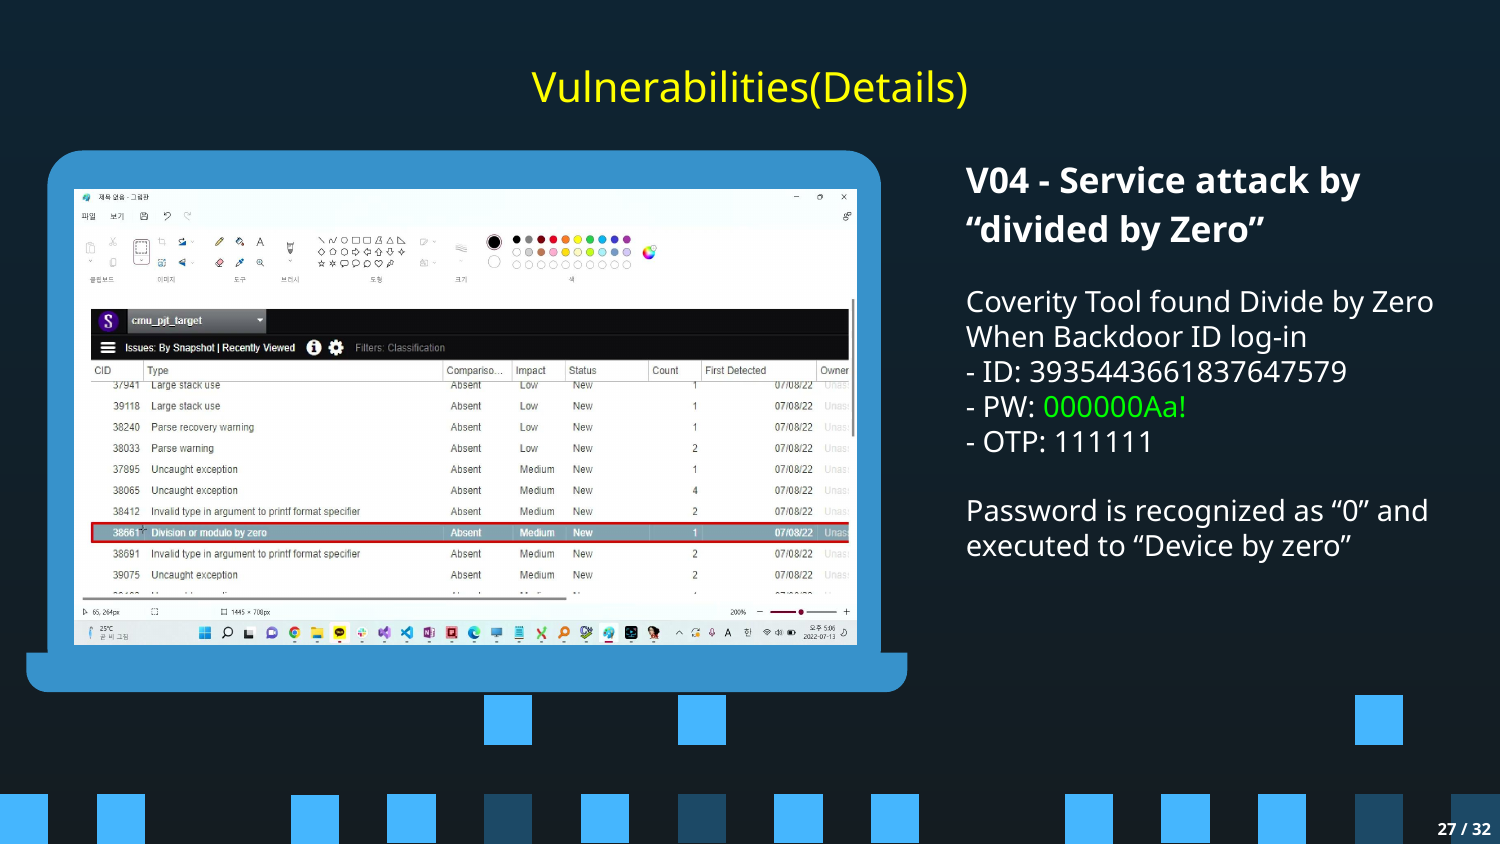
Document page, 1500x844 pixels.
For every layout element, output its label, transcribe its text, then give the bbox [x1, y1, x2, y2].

title Vulnerabilities(Details) [117, 58, 1383, 113]
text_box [26, 150, 908, 693]
text_box V04 - Service attack by “divided by Zero” Coverity Tool found Divide by Zero When Backdoor ID log-in - ID: 3935443661837647579 - PW: 000000Aa! - OTP: 111111 Password is recognized as “0” and executed to “Device by zero” [950, 136, 1463, 768]
slide_number ‹#› / 32 [1416, 804, 1500, 844]
picture [74, 189, 857, 646]
